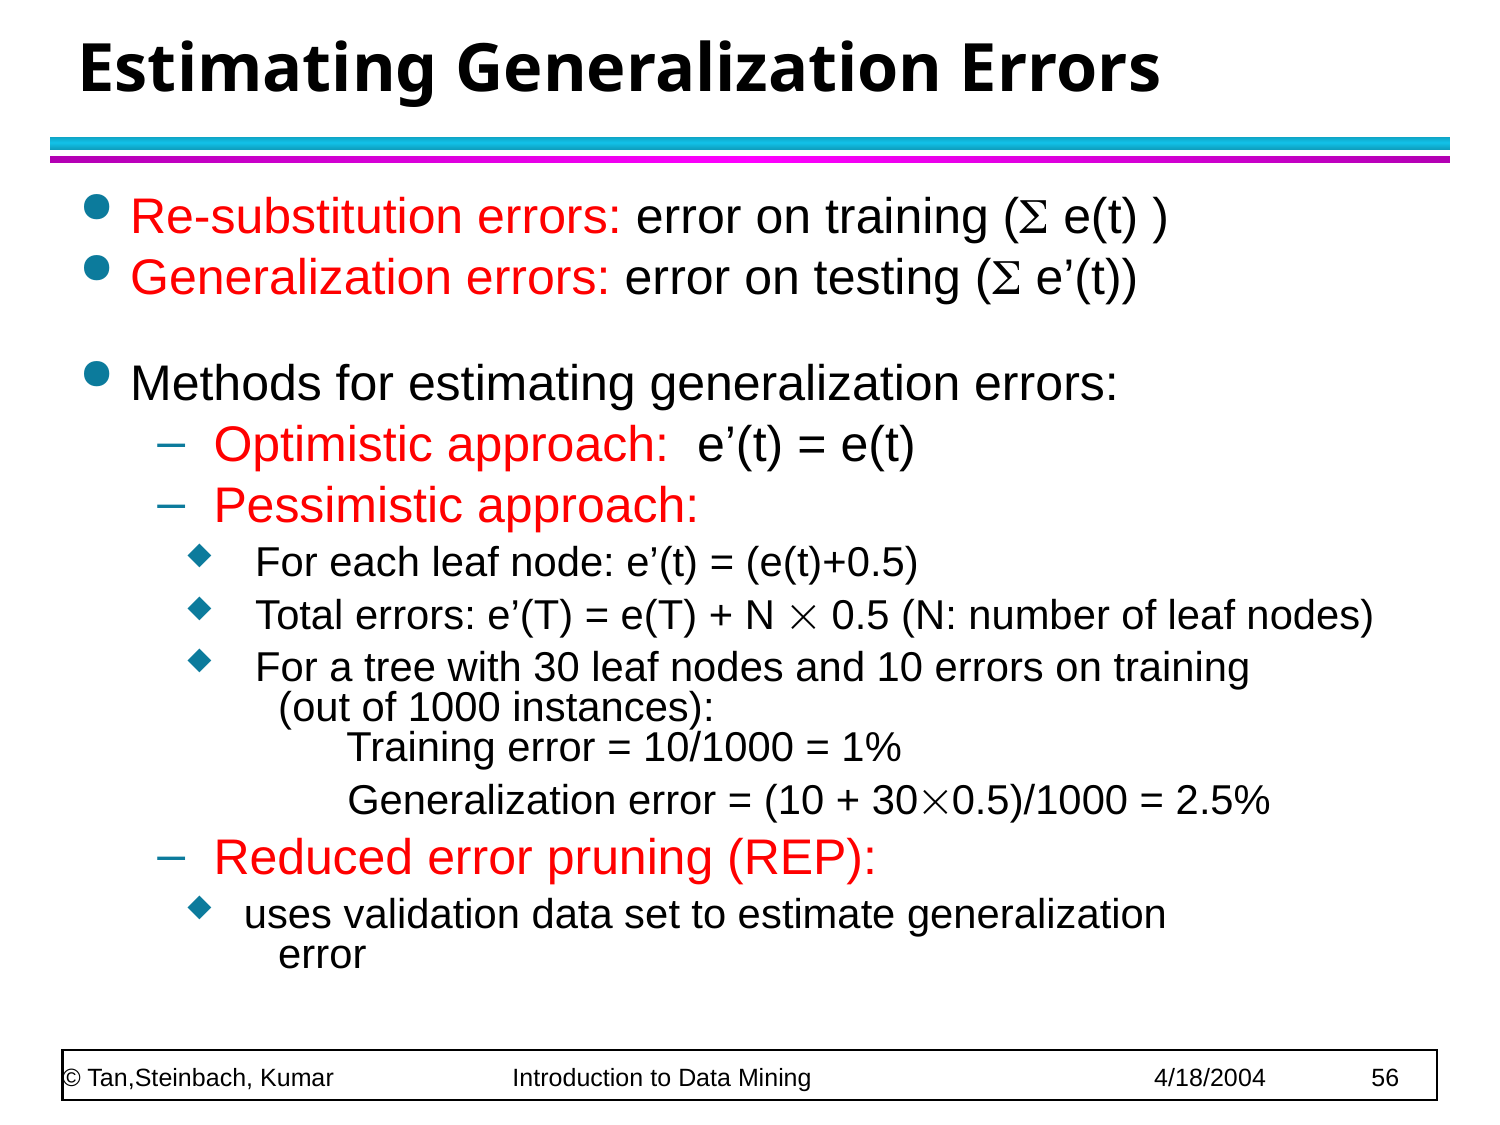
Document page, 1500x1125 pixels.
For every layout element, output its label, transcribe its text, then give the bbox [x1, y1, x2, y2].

list Re-substitution errors: error on training ( e(t) ) Generalization errors: error on testing ( e’(t)) Methods for estimating generalization errors: Optimistic approach: e’(t) = e(t) Pessimistic approach: For each leaf node: e’(t) = (e(t)+0.5) Total errors: e’(T) = e(T) + N  0.5 (N: number of leaf nodes) For a tree with 30 leaf nodes and 10 errors on training (out of 1000 instances): Training error = 10/1000 = 1% Generalization error = (10 + 300.5)/1000 = 2.5% Reduced error pruning (REP): uses validation data set to estimate generalization error [66, 186, 1433, 1038]
title Estimating Generalization Errors [61, 24, 1422, 113]
